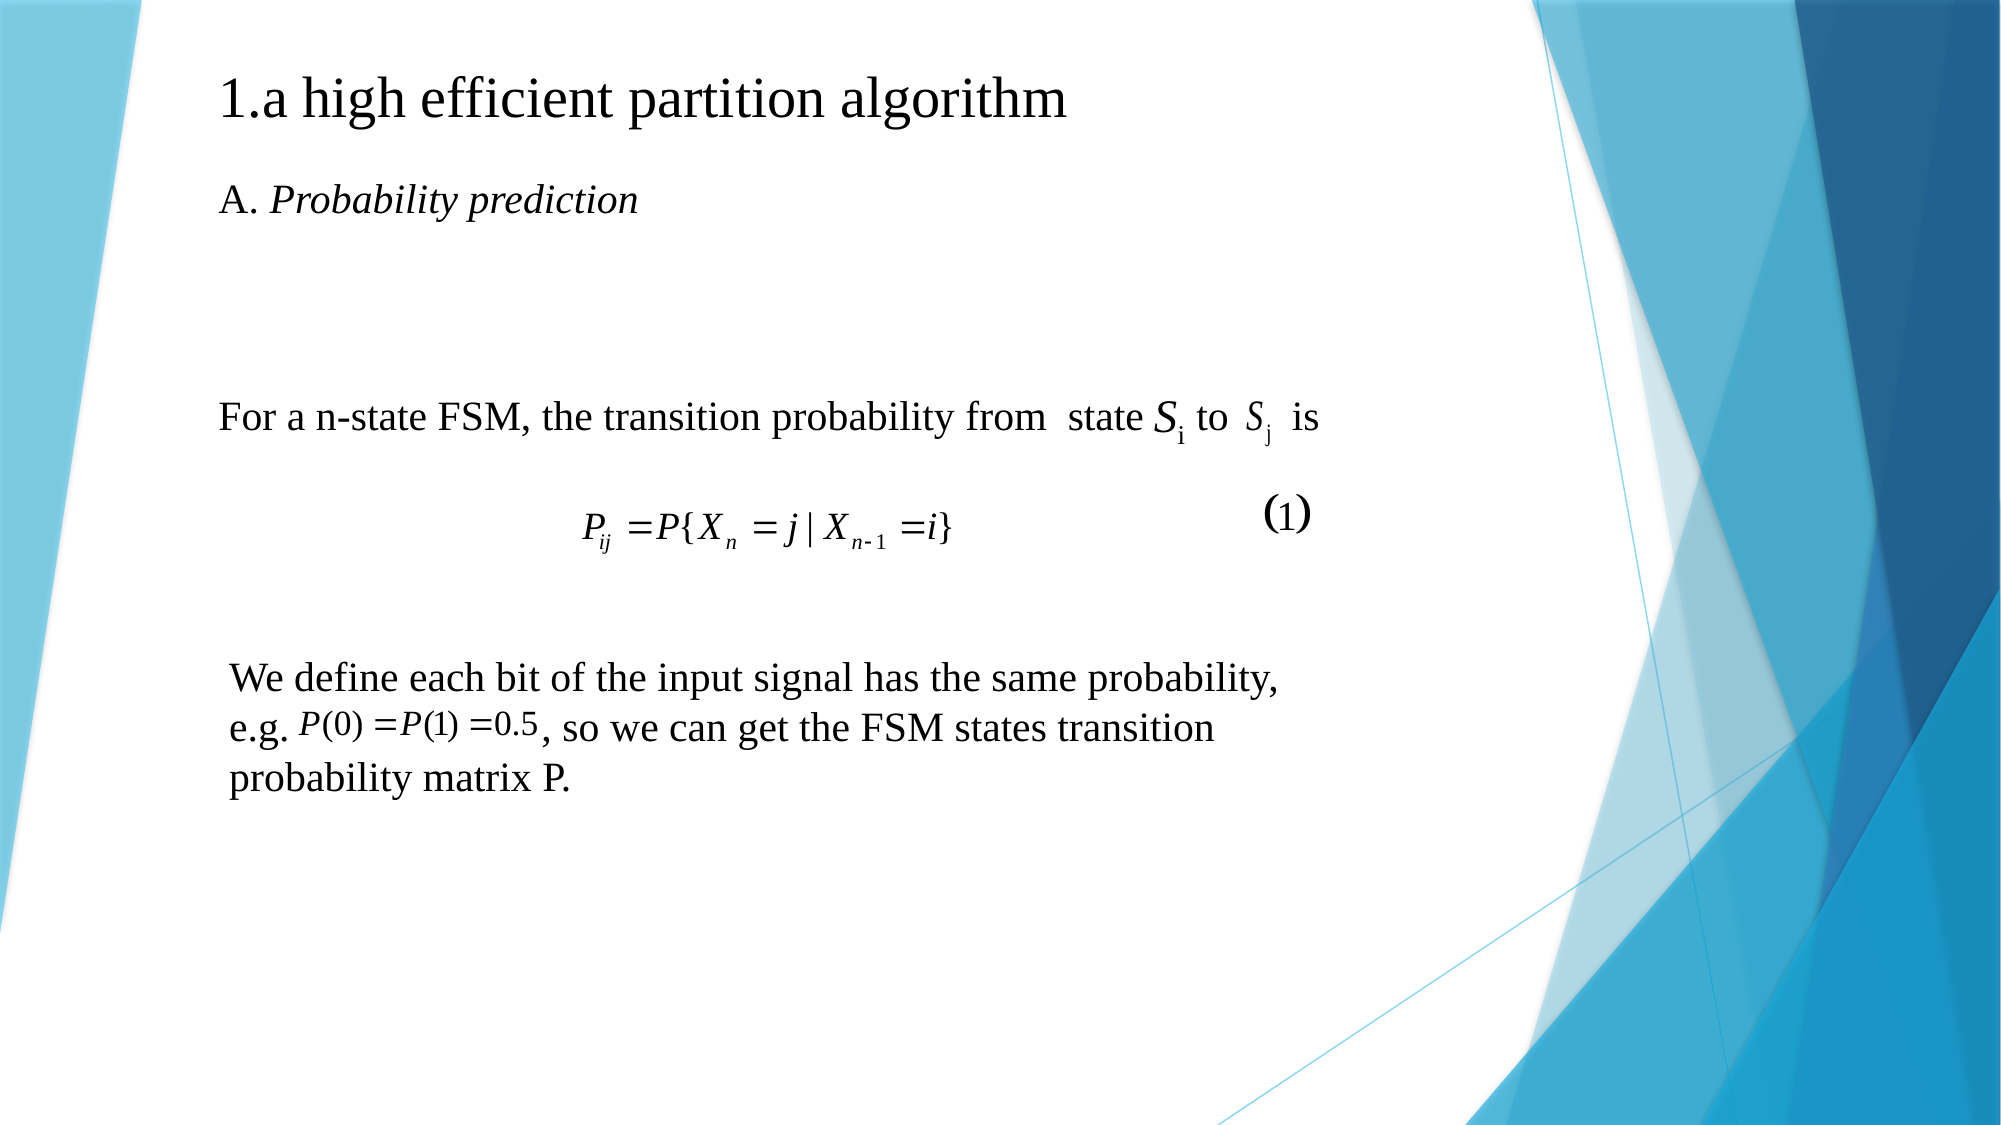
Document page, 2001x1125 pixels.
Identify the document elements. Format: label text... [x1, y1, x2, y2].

text_box A. Probability prediction [203, 164, 889, 275]
text_box 1.a high efficient partition algorithm [203, 51, 1206, 207]
text_box For a n-state FSM, the transition probability from state to is [203, 381, 1475, 536]
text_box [1239, 386, 1278, 457]
text_box We define each bit of the input signal has the same probability, e.g. , so we can get the FSM states transition probability matrix P. [214, 642, 1360, 857]
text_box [1145, 385, 1194, 457]
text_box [574, 501, 961, 563]
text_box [1258, 485, 1318, 555]
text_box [292, 702, 545, 752]
